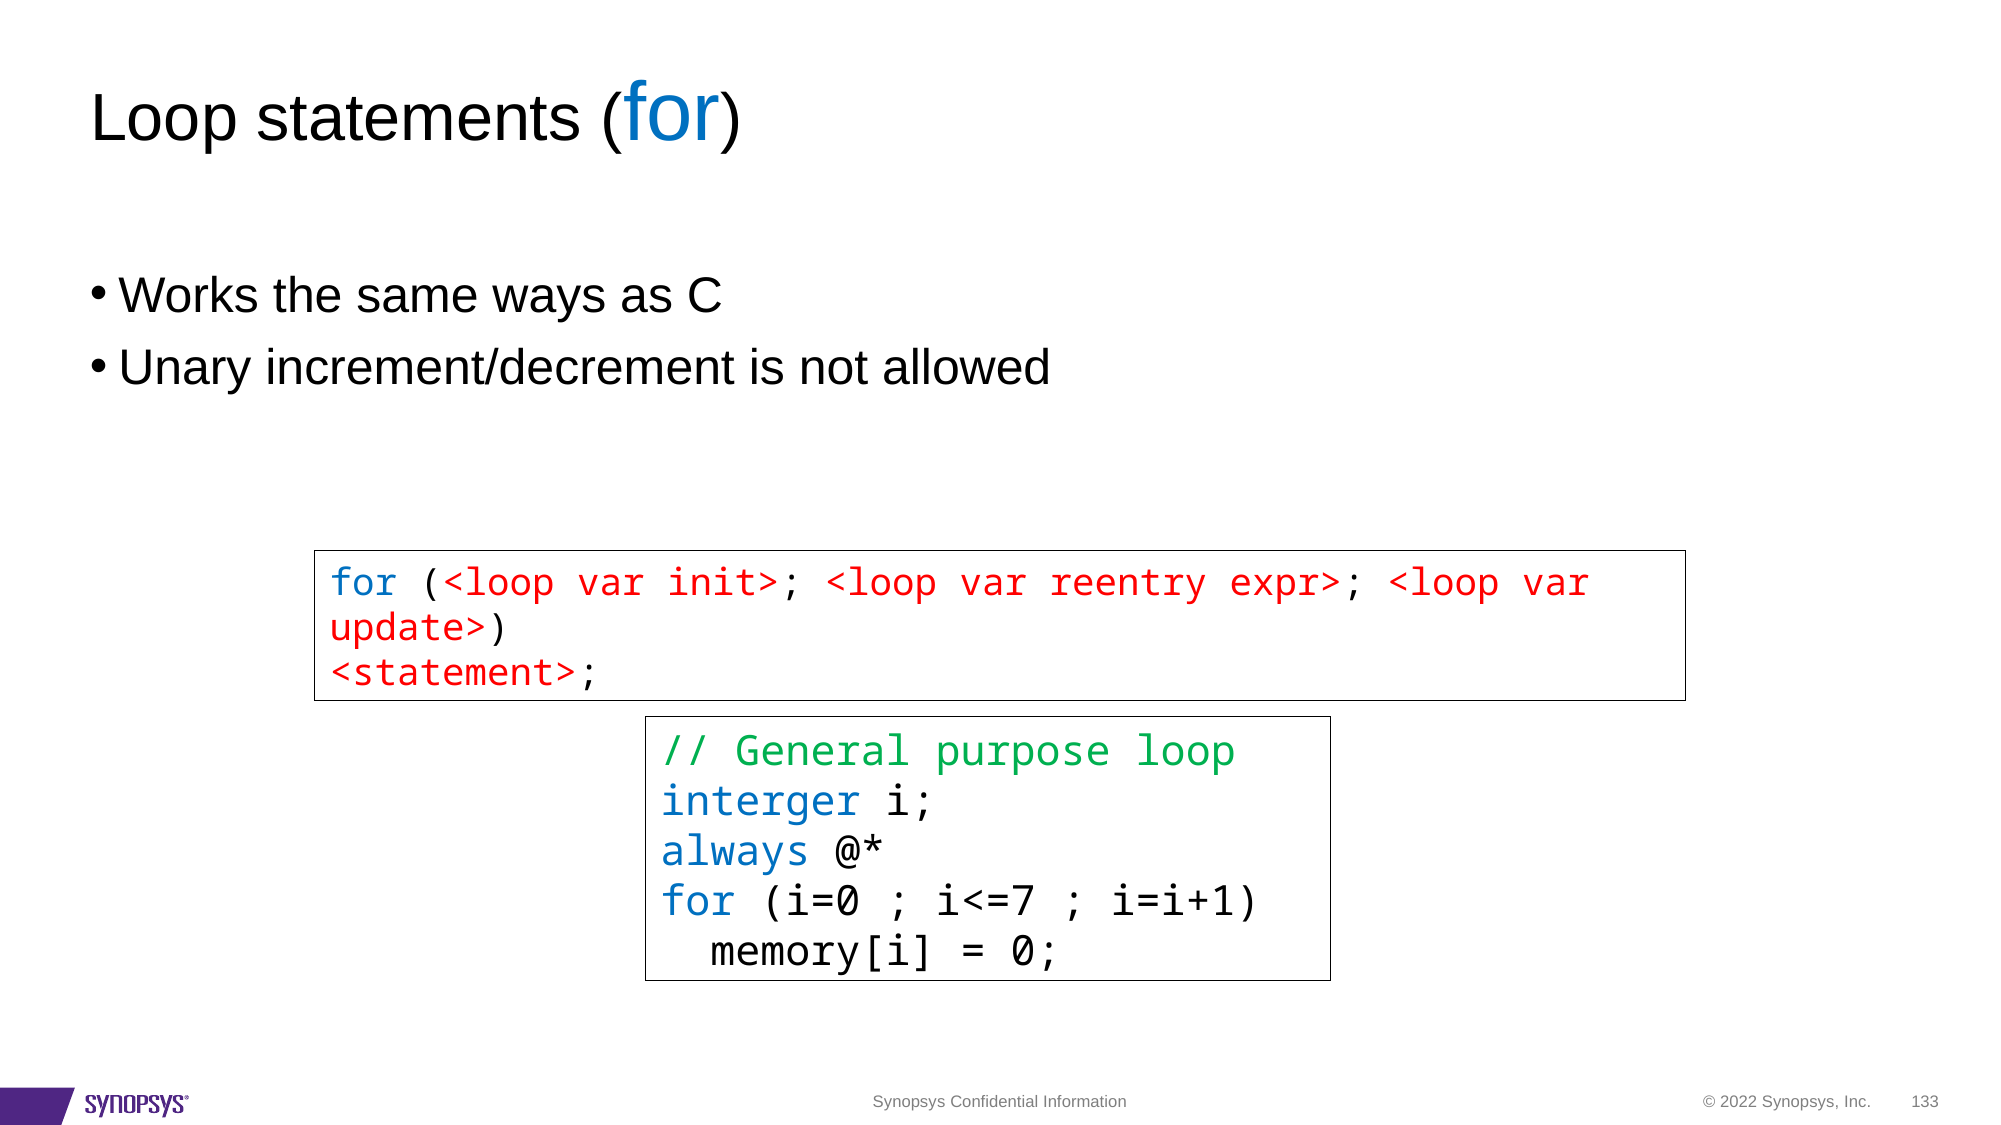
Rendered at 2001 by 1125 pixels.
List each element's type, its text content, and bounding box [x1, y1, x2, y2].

title Loop statements (for) [75, 0, 1926, 165]
text_box for (<loop var init>; <loop var reentry expr>; <loop var update>) <statement>; [314, 550, 1686, 701]
text_box // General purpose loop interger i; always @* for (i=0 ; i<=7 ; i=i+1) memory[i] = 0; [645, 716, 1331, 981]
list Works the same ways as C Unary increment/decrement is not allowed [74, 254, 1925, 1050]
